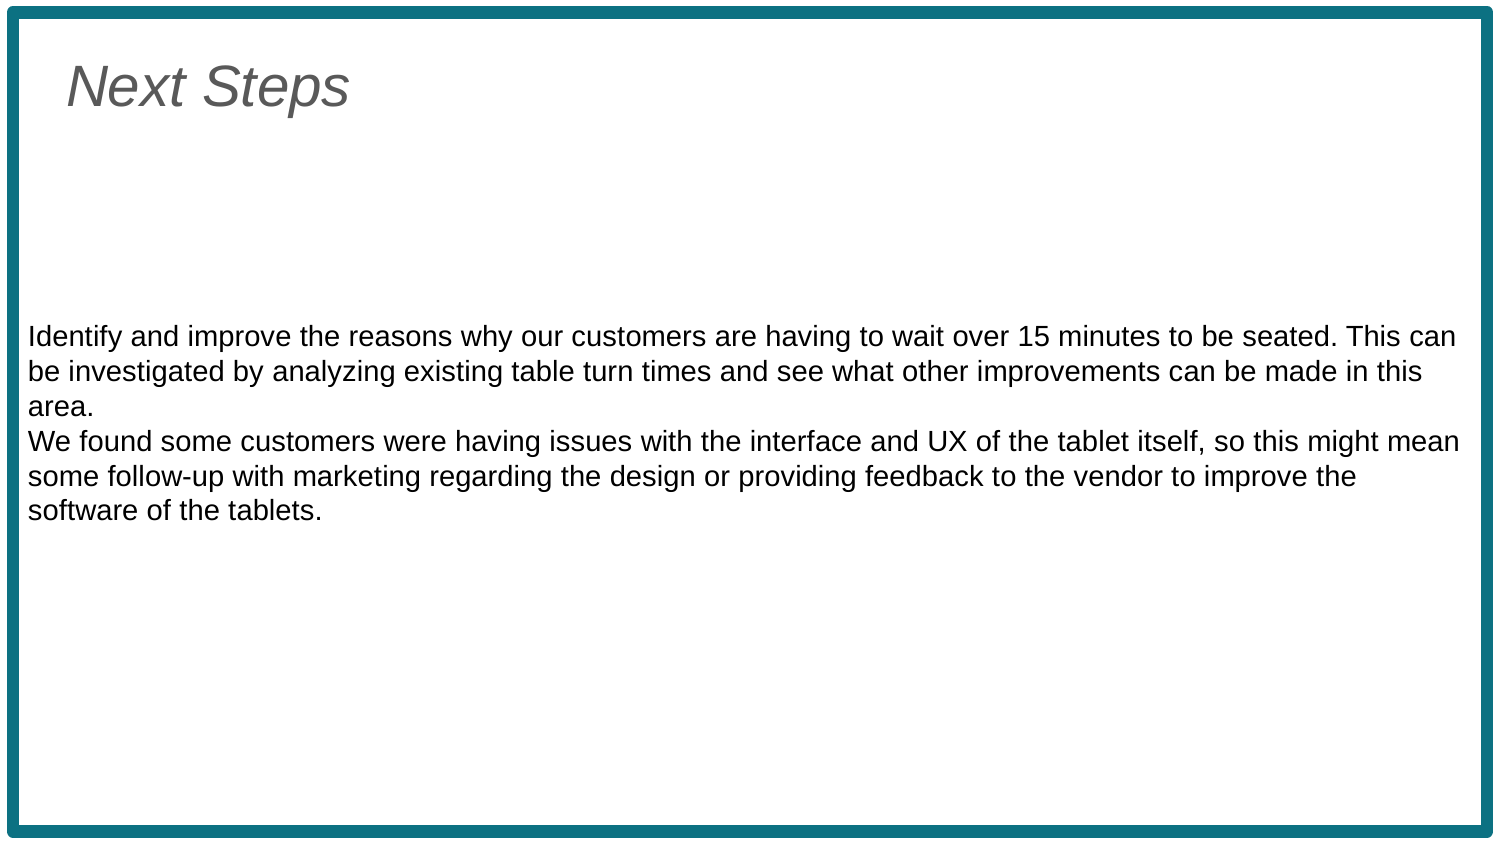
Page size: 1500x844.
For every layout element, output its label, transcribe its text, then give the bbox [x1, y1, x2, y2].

subtitle Next Steps [51, 33, 1449, 164]
text_box Identify and improve the reasons why our customers are having to wait over 15 minutes to be seated. This can be investigated by analyzing existing table turn times and see what other improvements can be made in this area. We found some customers were having issues with the interface and UX of the tablet itself, so this might mean some follow-up with marketing regarding the design or providing feedback to the vendor to improve the software of the tablets. [12, 12, 1488, 832]
